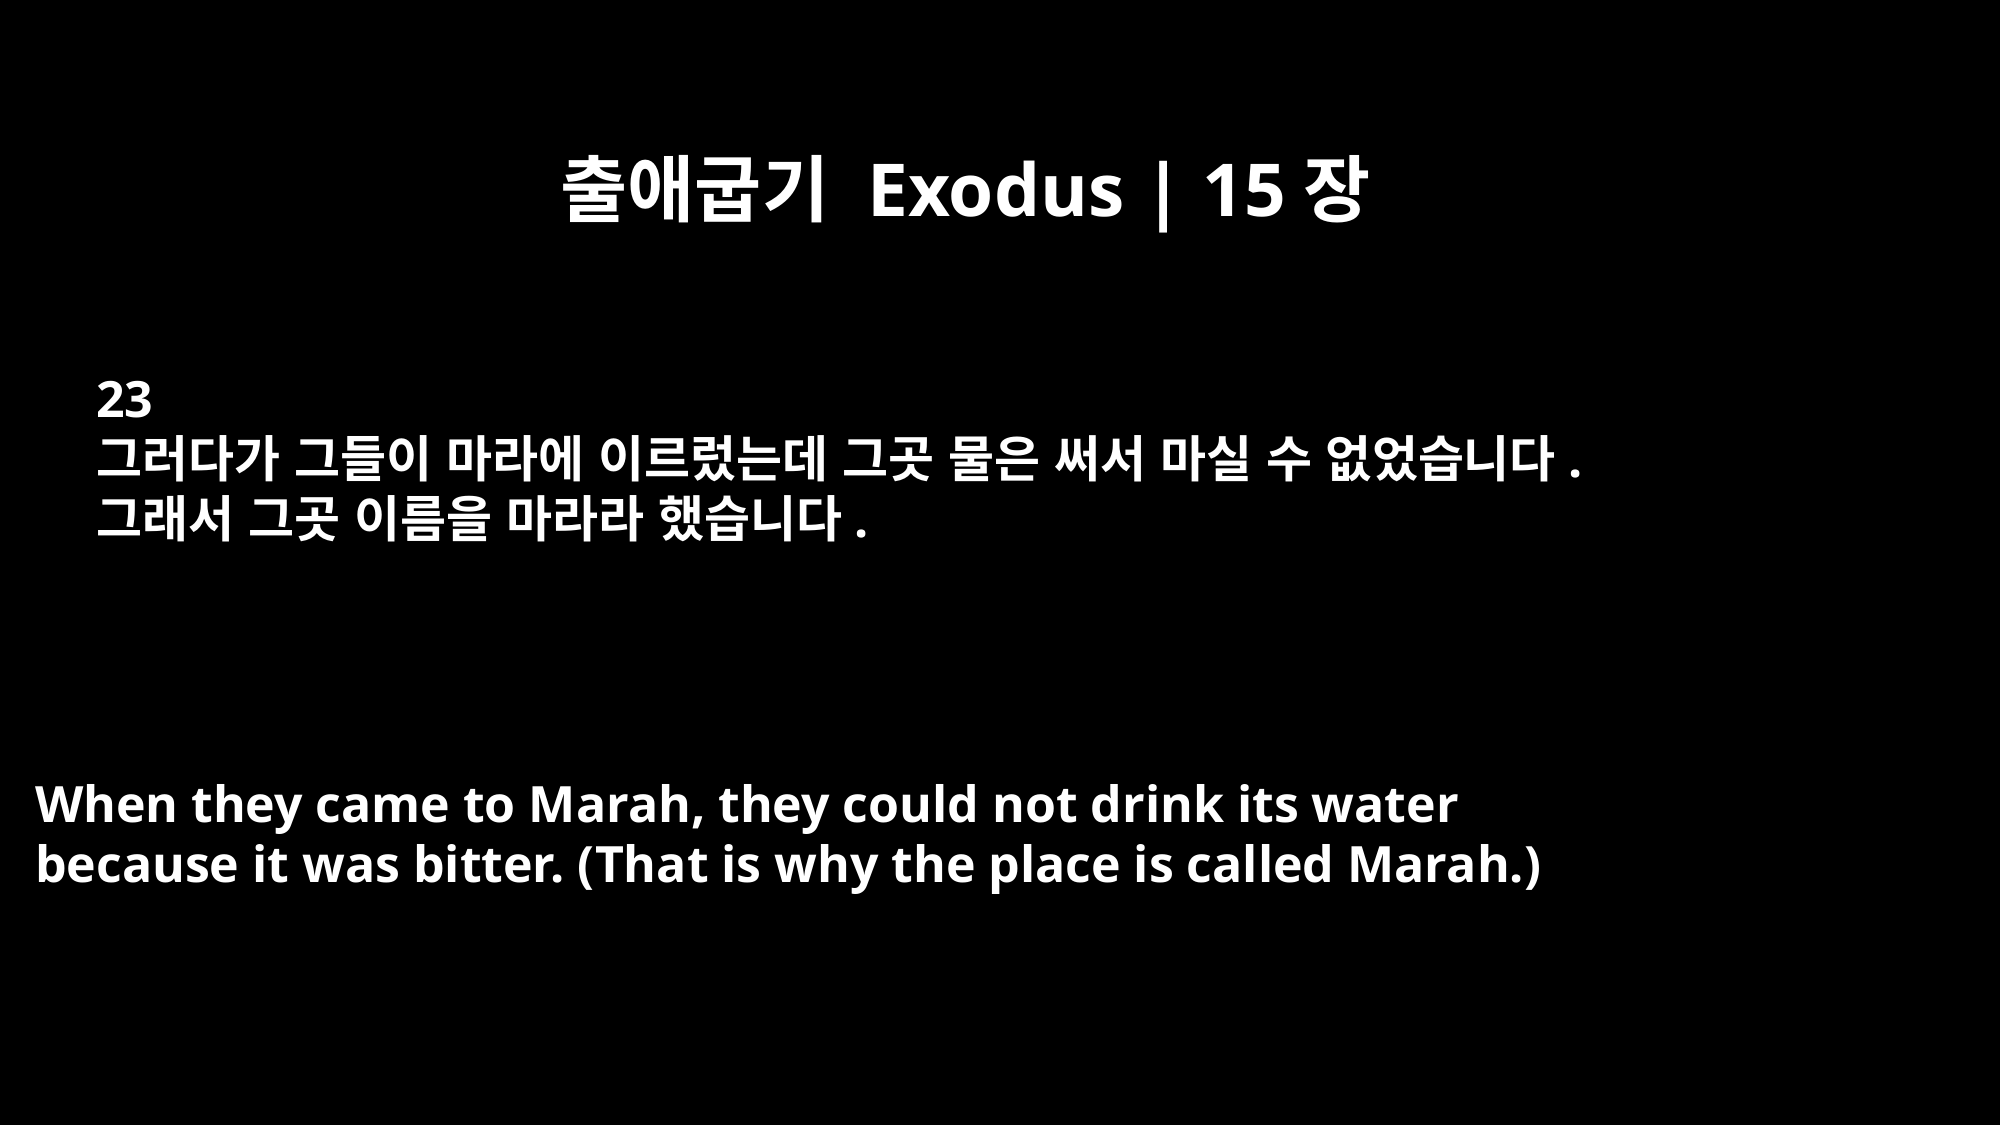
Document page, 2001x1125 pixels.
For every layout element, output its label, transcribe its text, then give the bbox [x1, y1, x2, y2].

text_box When they came to Marah, they could not drink its water because it was bitter. (That is why the place is called Marah.) [20, 764, 1557, 900]
text_box 출애굽기 Exodus | 15장 [545, 136, 1387, 239]
text_box 23 그러다가 그들이 마라에 이르렀는데 그곳 물은 써서 마실 수 없었습니다. 그래서 그곳 이름을 마라라 했습니다. [81, 359, 1611, 555]
